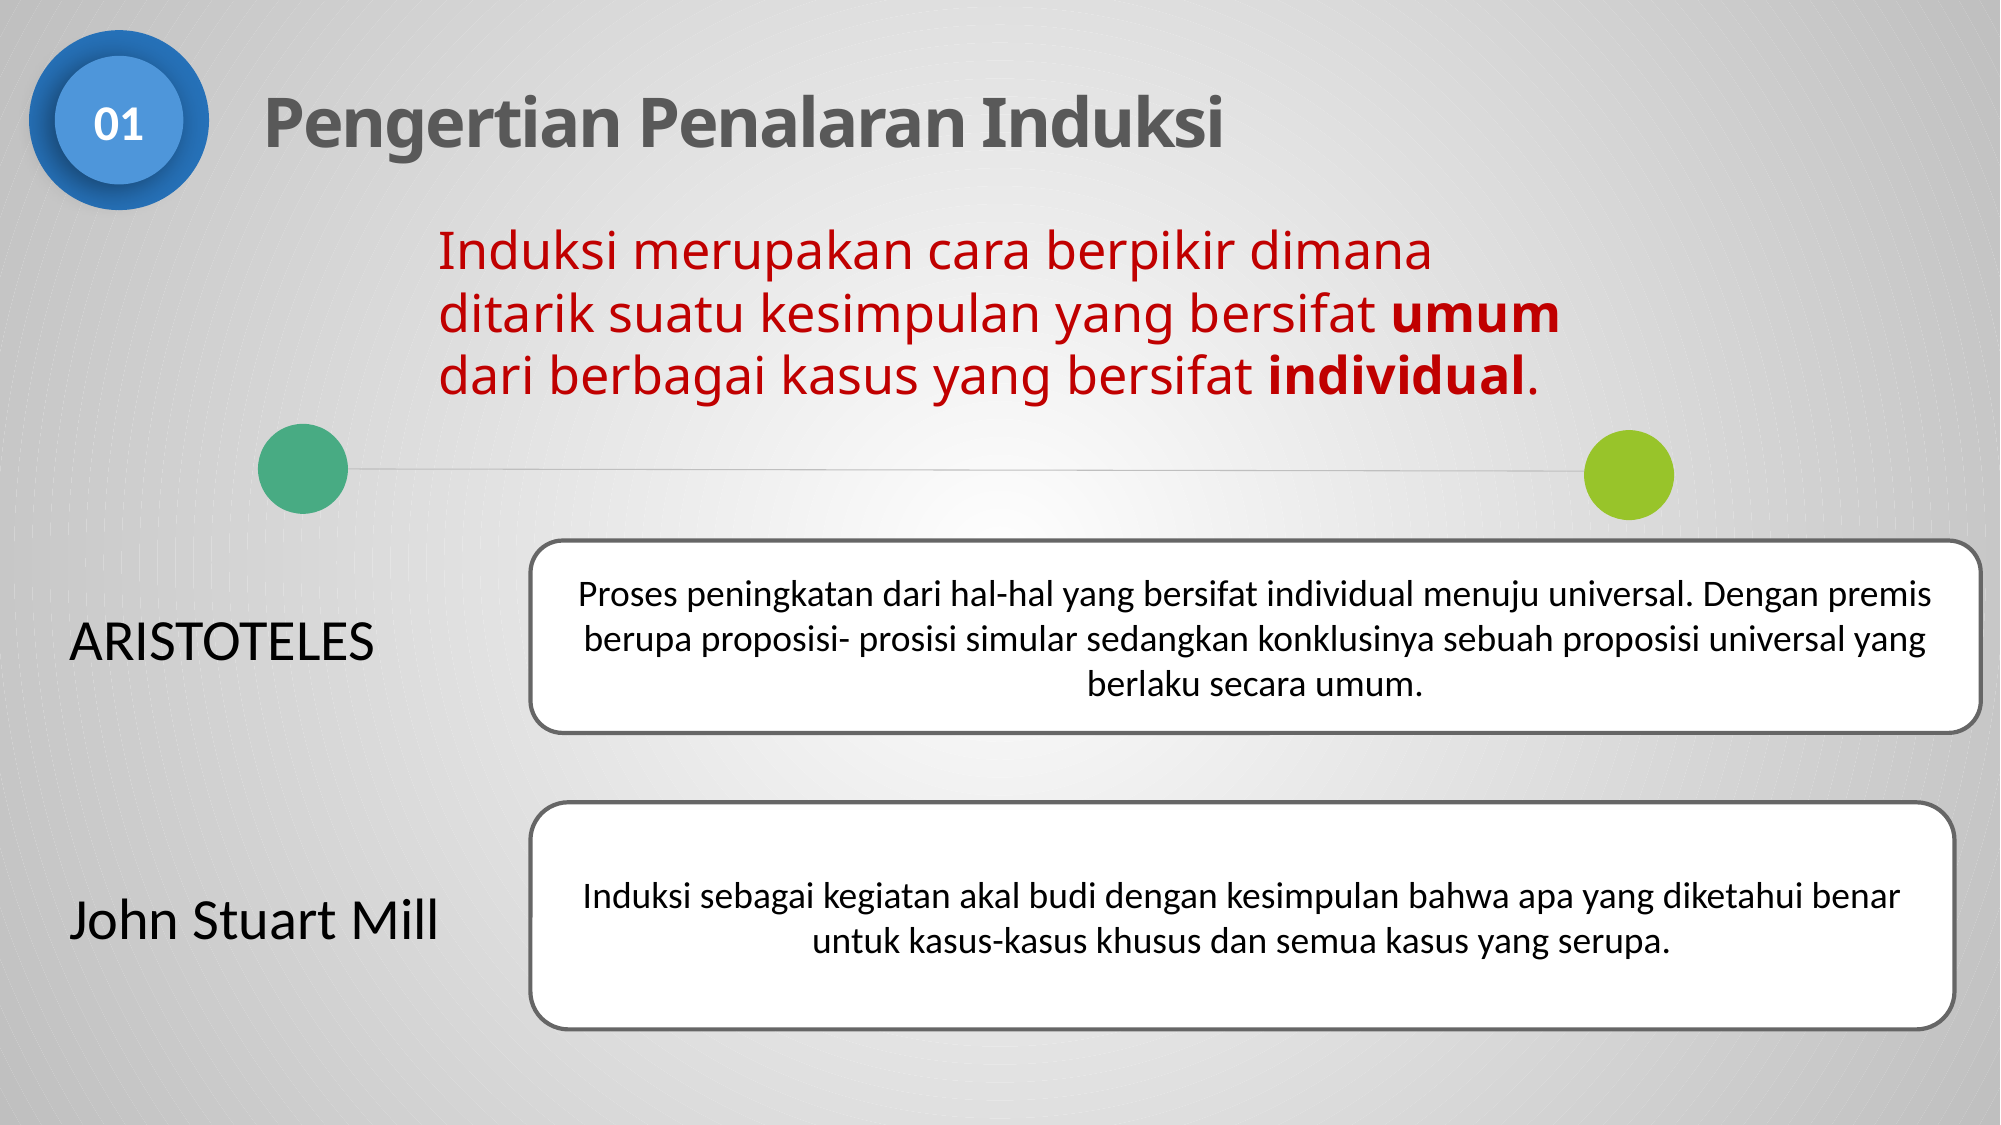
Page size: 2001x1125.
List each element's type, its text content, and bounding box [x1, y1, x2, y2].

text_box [318, 468, 1640, 472]
text_box Pengertian Penalaran Induksi [247, 71, 1256, 169]
text_box John Stuart Mill [54, 873, 506, 959]
text_box Proses peningkatan dari hal-hal yang bersifat individual menuju universal. Dengan premis berupa proposisi- prosisi simular sedangkan konklusinya sebuah proposisi universal yang berlaku secara umum. [530, 540, 1981, 733]
text_box [1584, 430, 1675, 521]
text_box [256, 422, 349, 515]
text_box Induksi merupakan cara berpikir dimana ditarik suatu kesimpulan yang bersifat umum dari berbagai kasus yang bersifat individual. [415, 210, 1585, 413]
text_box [29, 30, 210, 211]
text_box ARISTOTELES [54, 594, 552, 680]
text_box Induksi sebagai kegiatan akal budi dengan kesimpulan bahwa apa yang diketahui benar untuk kasus-kasus khusus dan semua kasus yang serupa. [530, 802, 1955, 1030]
